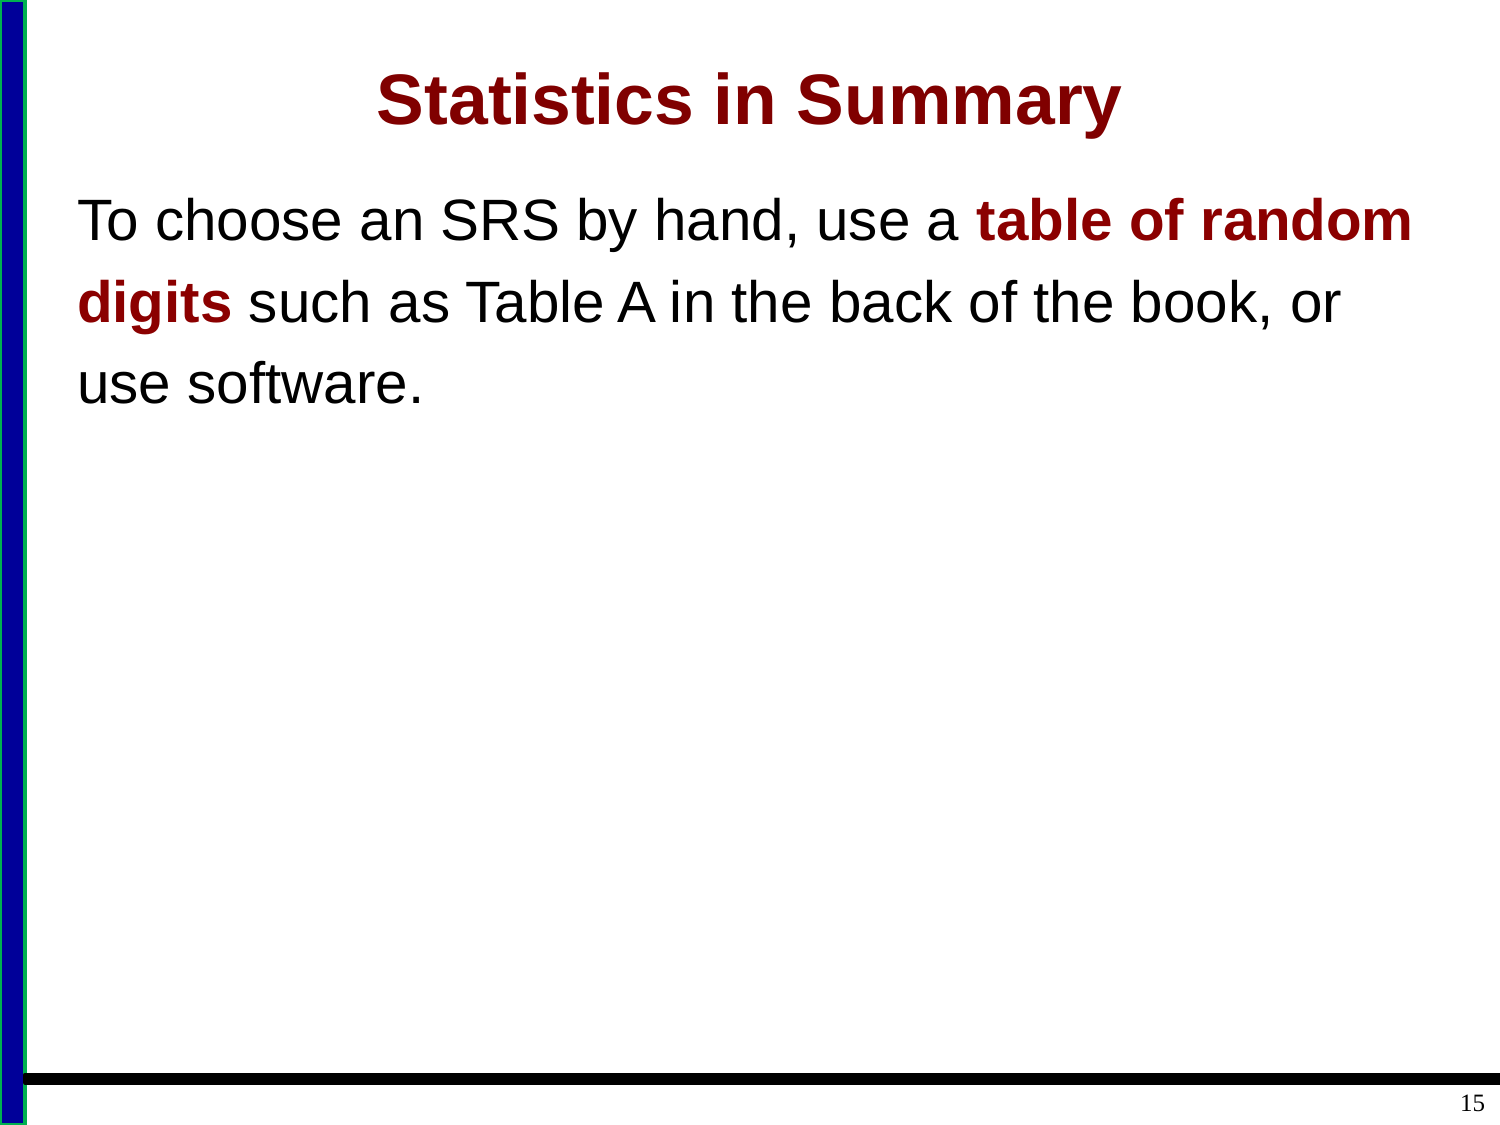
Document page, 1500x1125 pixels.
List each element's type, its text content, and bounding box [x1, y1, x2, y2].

title Statistics in Summary [75, 45, 1425, 174]
text_box To choose an SRS by hand, use a table of random digits such as Table A in the back of the book, or use software. [62, 174, 1450, 913]
